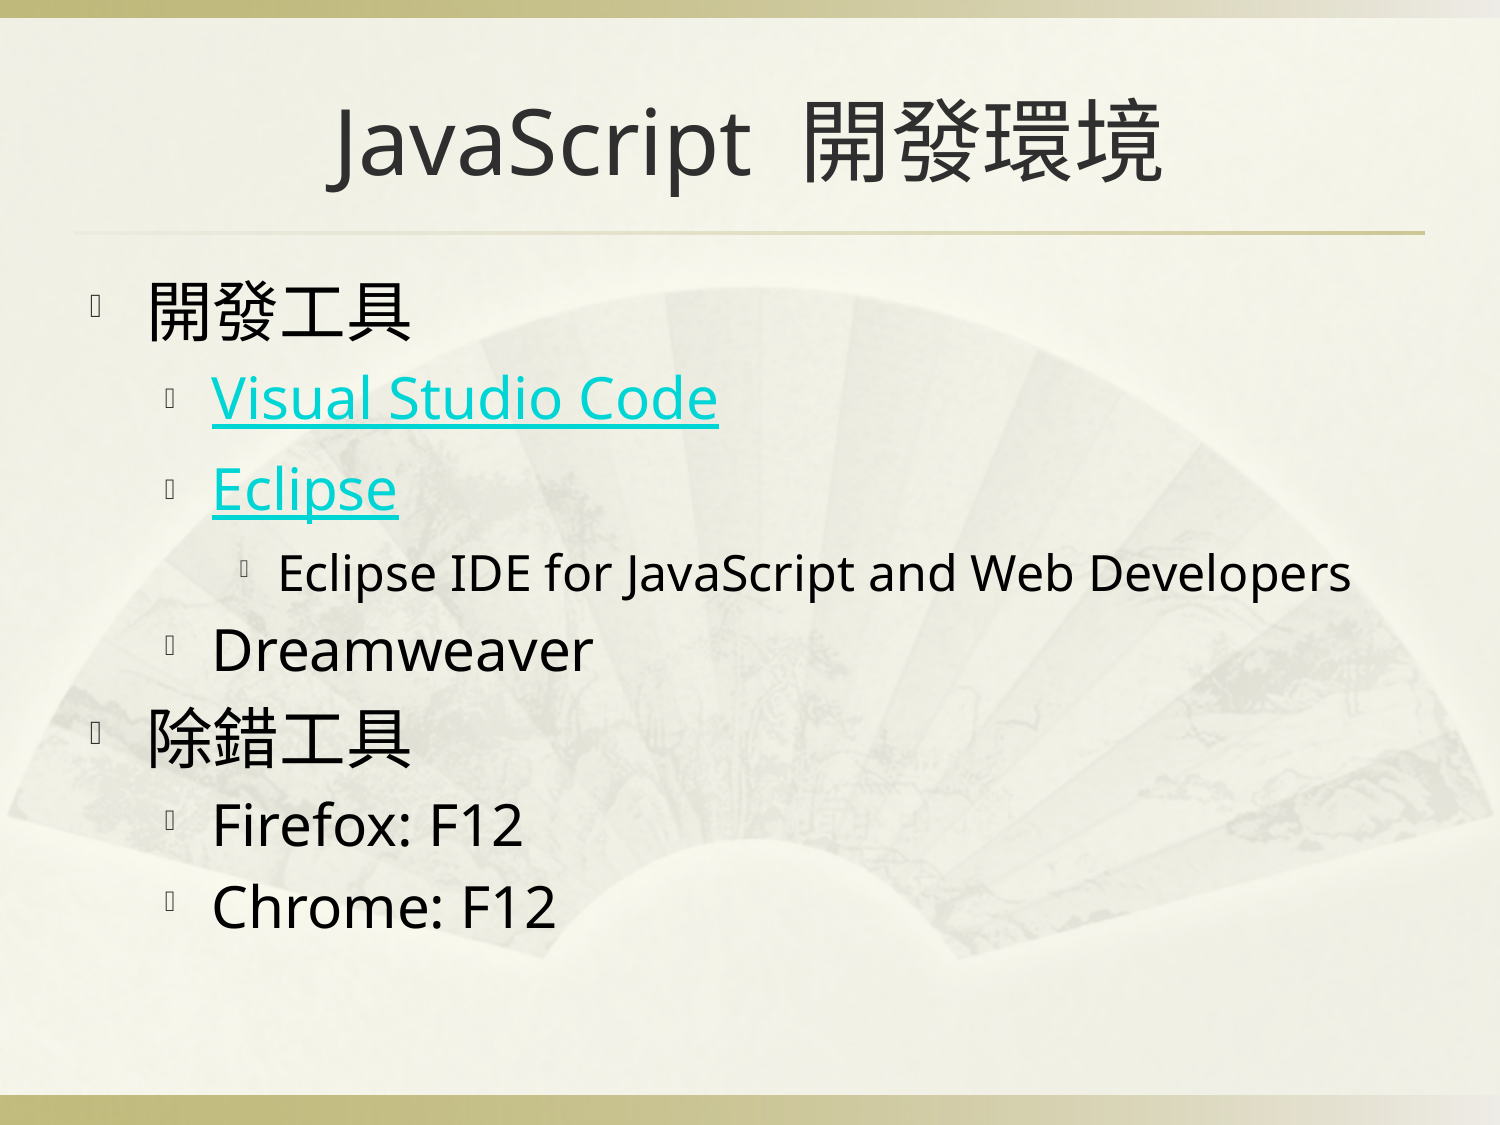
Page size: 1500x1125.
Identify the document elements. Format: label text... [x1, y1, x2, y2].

list 開發工具 Visual Studio Code Eclipse Eclipse IDE for JavaScript and Web Developers Dreamweaver 除錯工具 Firefox: F12 Chrome: F12 [75, 262, 1425, 1032]
title JavaScript 開發環境 [75, 45, 1425, 233]
